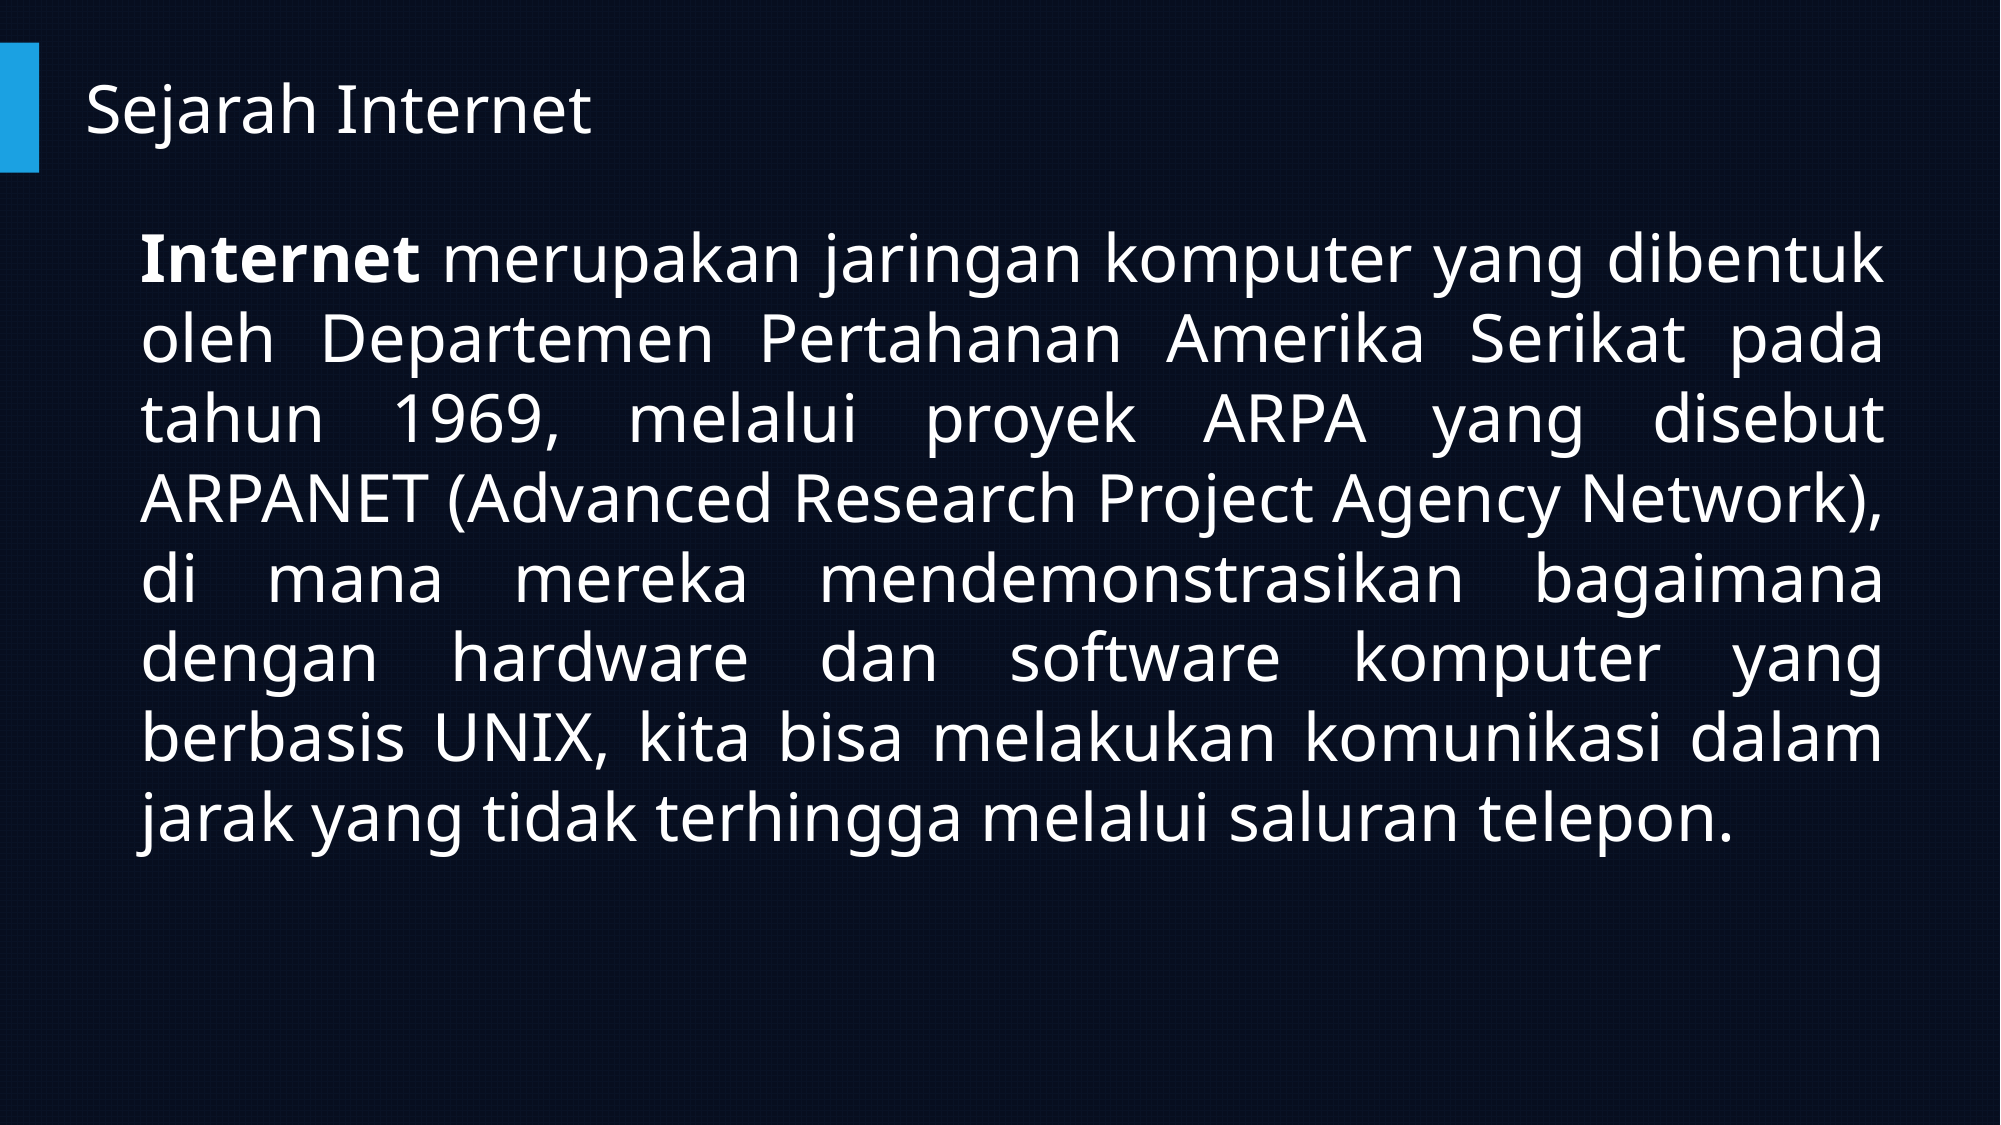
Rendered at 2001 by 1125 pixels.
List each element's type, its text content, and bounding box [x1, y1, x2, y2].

list Internet merupakan jaringan komputer yang dibentuk oleh Departemen Pertahanan Amerika Serikat pada tahun 1969, melalui proyek ARPA yang disebut ARPANET (Advanced Research Project Agency Network), di mana mereka mendemonstrasikan bagaimana dengan hardware dan software komputer yang berbasis UNIX, kita bisa melakukan komunikasi dalam jarak yang tidak terhingga melalui saluran telepon. [125, 208, 1903, 951]
title Sejarah Internet [70, 42, 1489, 171]
